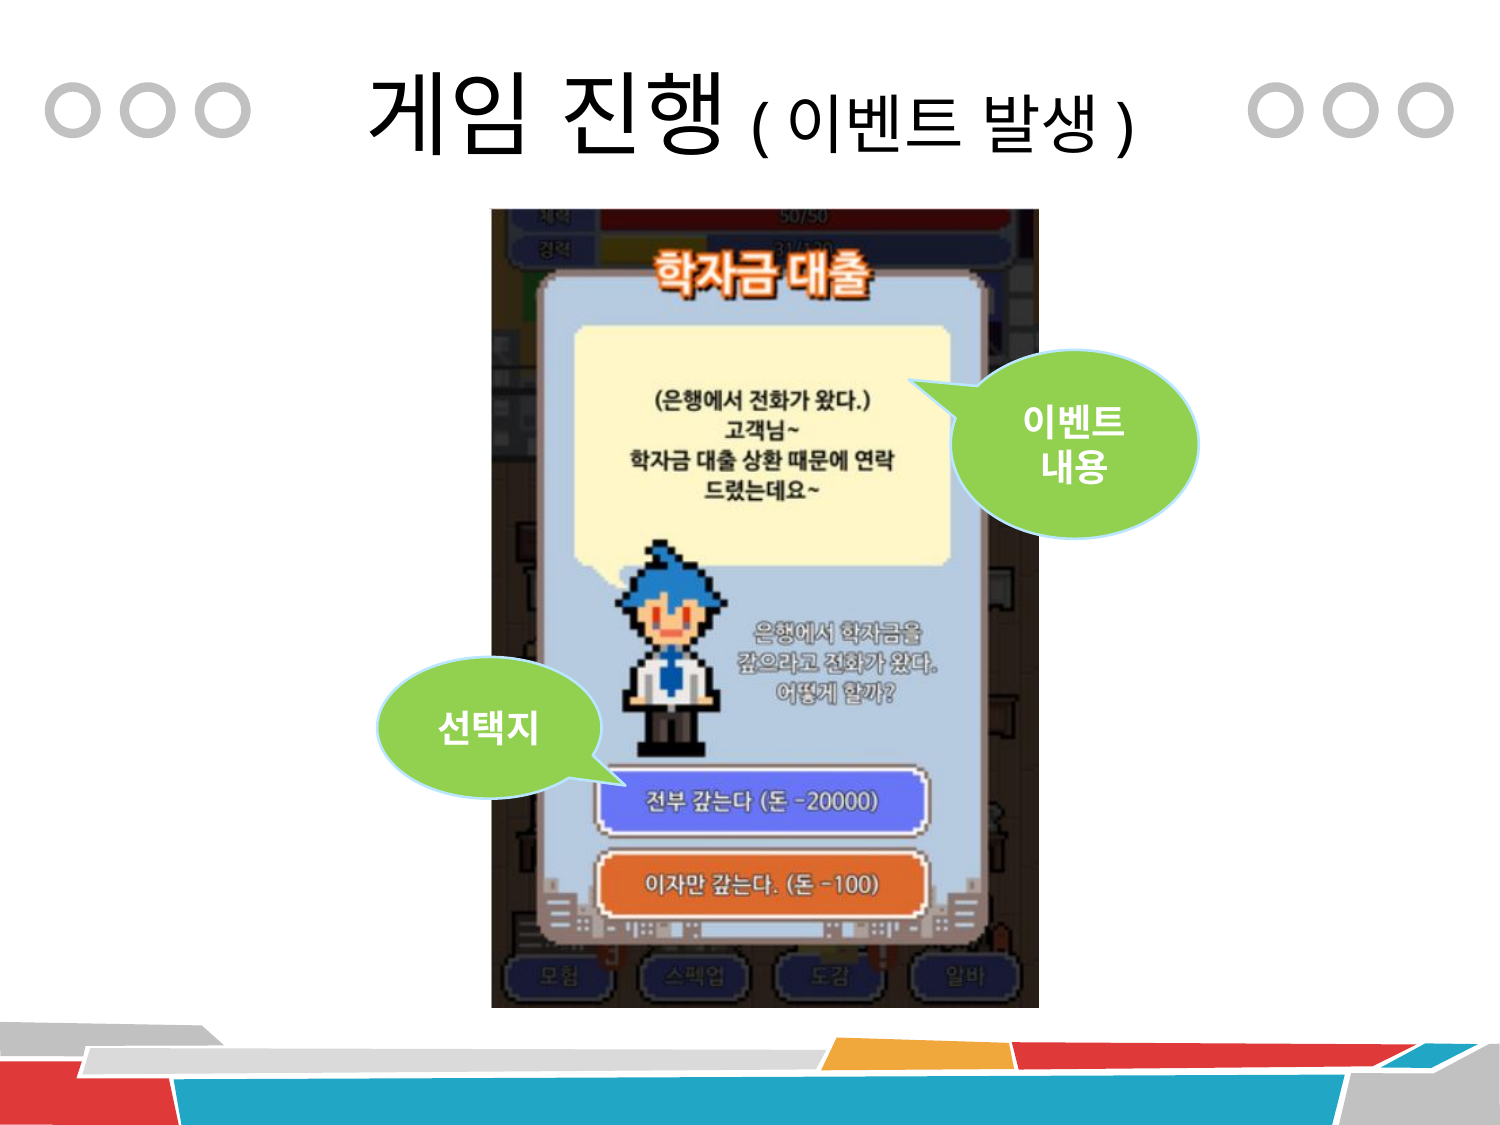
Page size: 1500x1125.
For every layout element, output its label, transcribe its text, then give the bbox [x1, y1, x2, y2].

text_box 이벤트 내용 [1039, 348, 1201, 541]
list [489, 207, 1039, 1008]
text_box 선택지 [375, 655, 489, 800]
title 게임 진행(이벤트 발생) [262, 18, 1238, 206]
